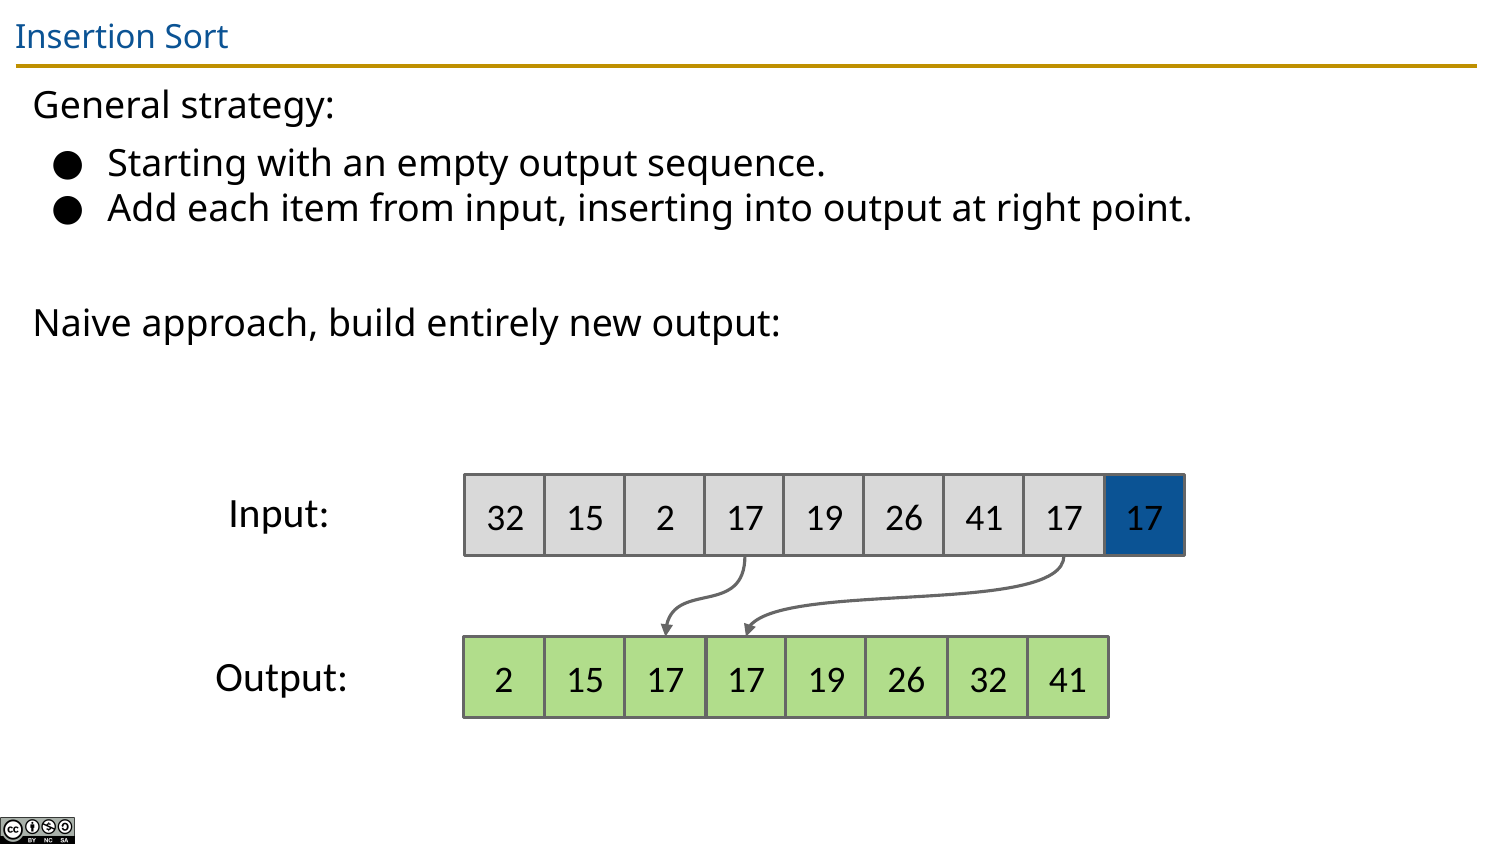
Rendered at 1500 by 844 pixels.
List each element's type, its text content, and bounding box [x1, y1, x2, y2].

text_box Output: [200, 634, 393, 716]
text_box 41 [1027, 636, 1109, 718]
text_box 17 [707, 636, 785, 718]
text_box 2 [463, 636, 545, 718]
title Insertion Sort [0, 0, 1398, 65]
text_box 17 [624, 636, 707, 718]
picture [0, 817, 75, 844]
text_box 15 [545, 636, 624, 718]
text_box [864, 436, 946, 756]
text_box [664, 556, 746, 637]
text_box 19 [785, 636, 859, 718]
list General strategy: Starting with an empty output sequence. Add each item from input, inserting into output at right point. Naive approach, build entirely new output: [17, 65, 1416, 627]
text_box Input: [213, 471, 369, 553]
text_box 32 [950, 636, 1027, 718]
